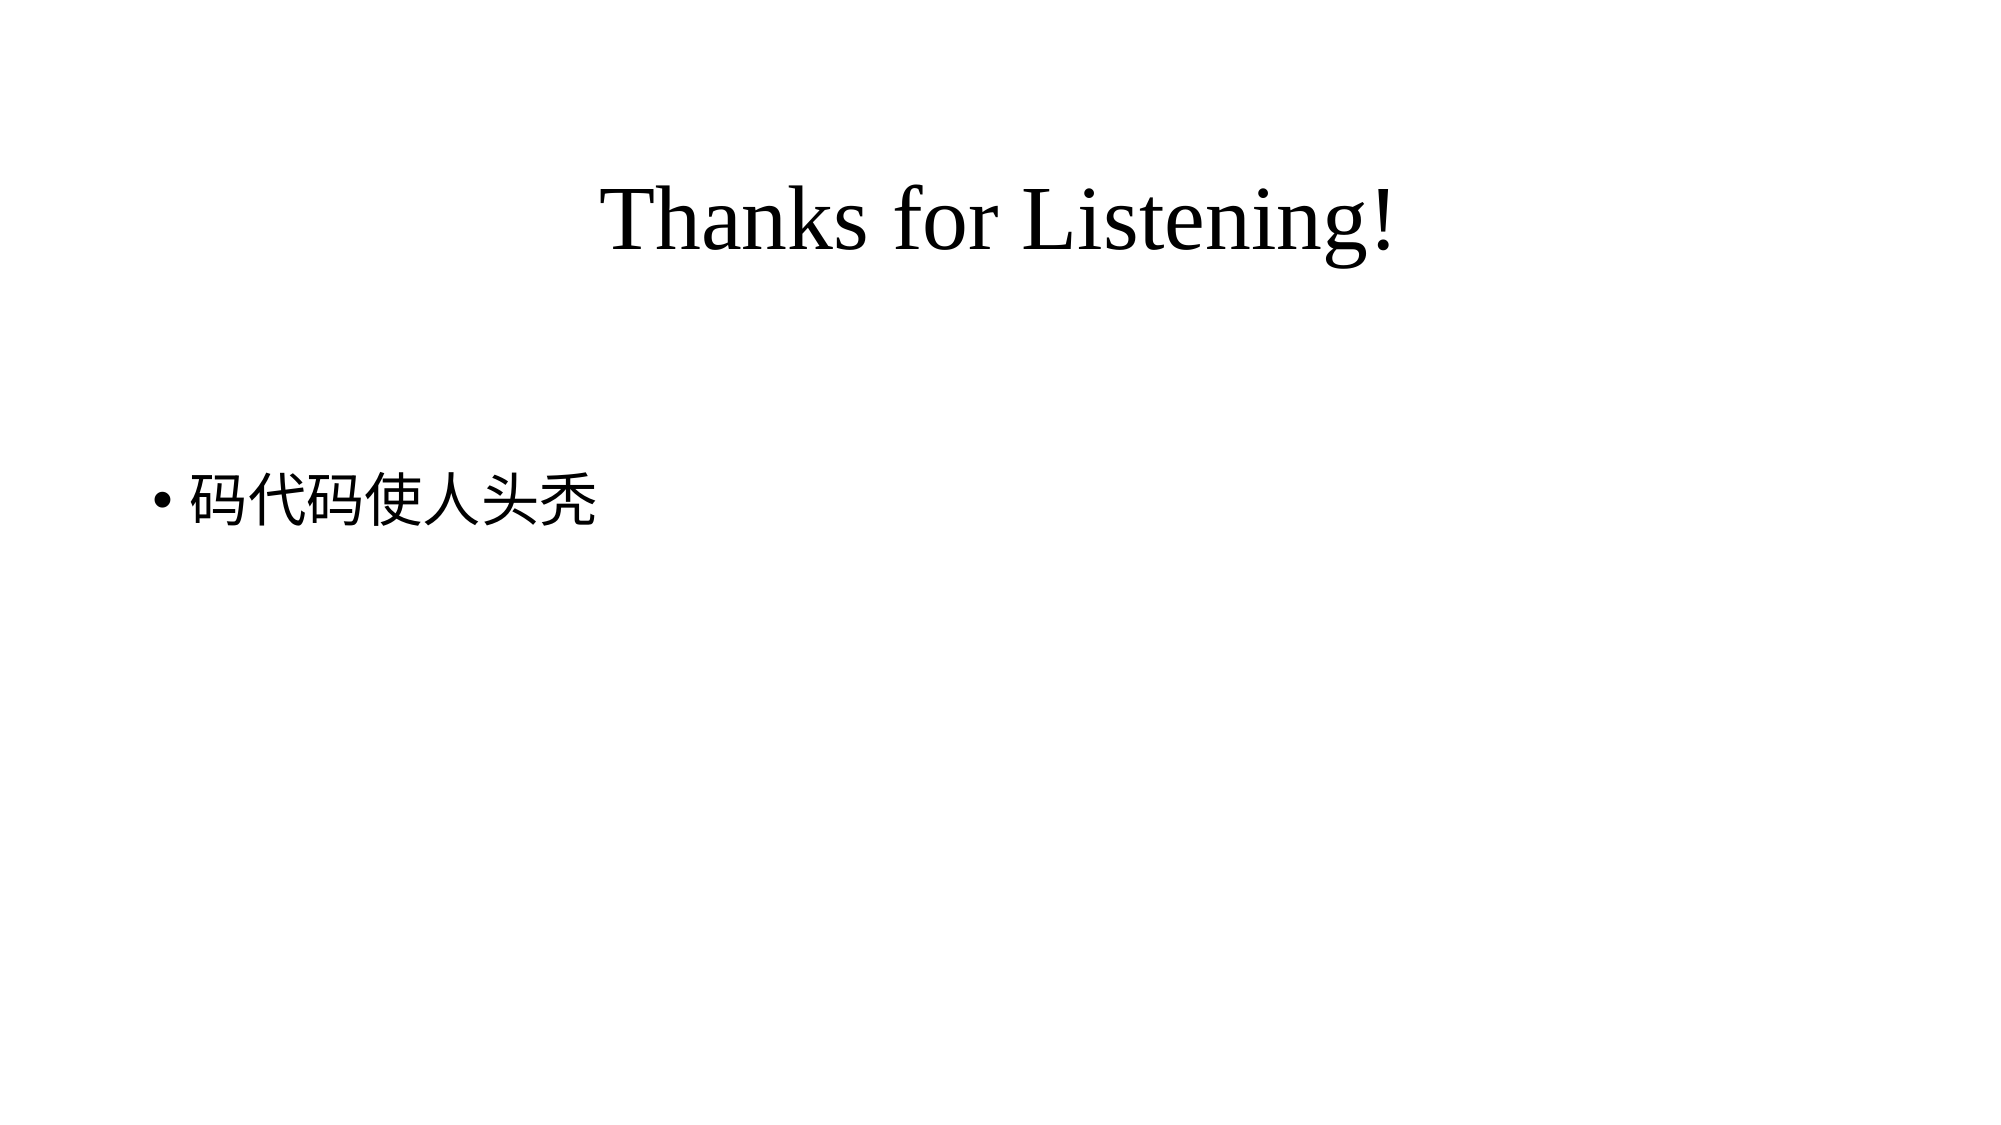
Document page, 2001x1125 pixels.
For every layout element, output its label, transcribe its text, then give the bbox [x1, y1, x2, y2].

list 码代码使人头秃 [137, 463, 1863, 1014]
title Thanks for Listening! [137, 111, 1863, 330]
